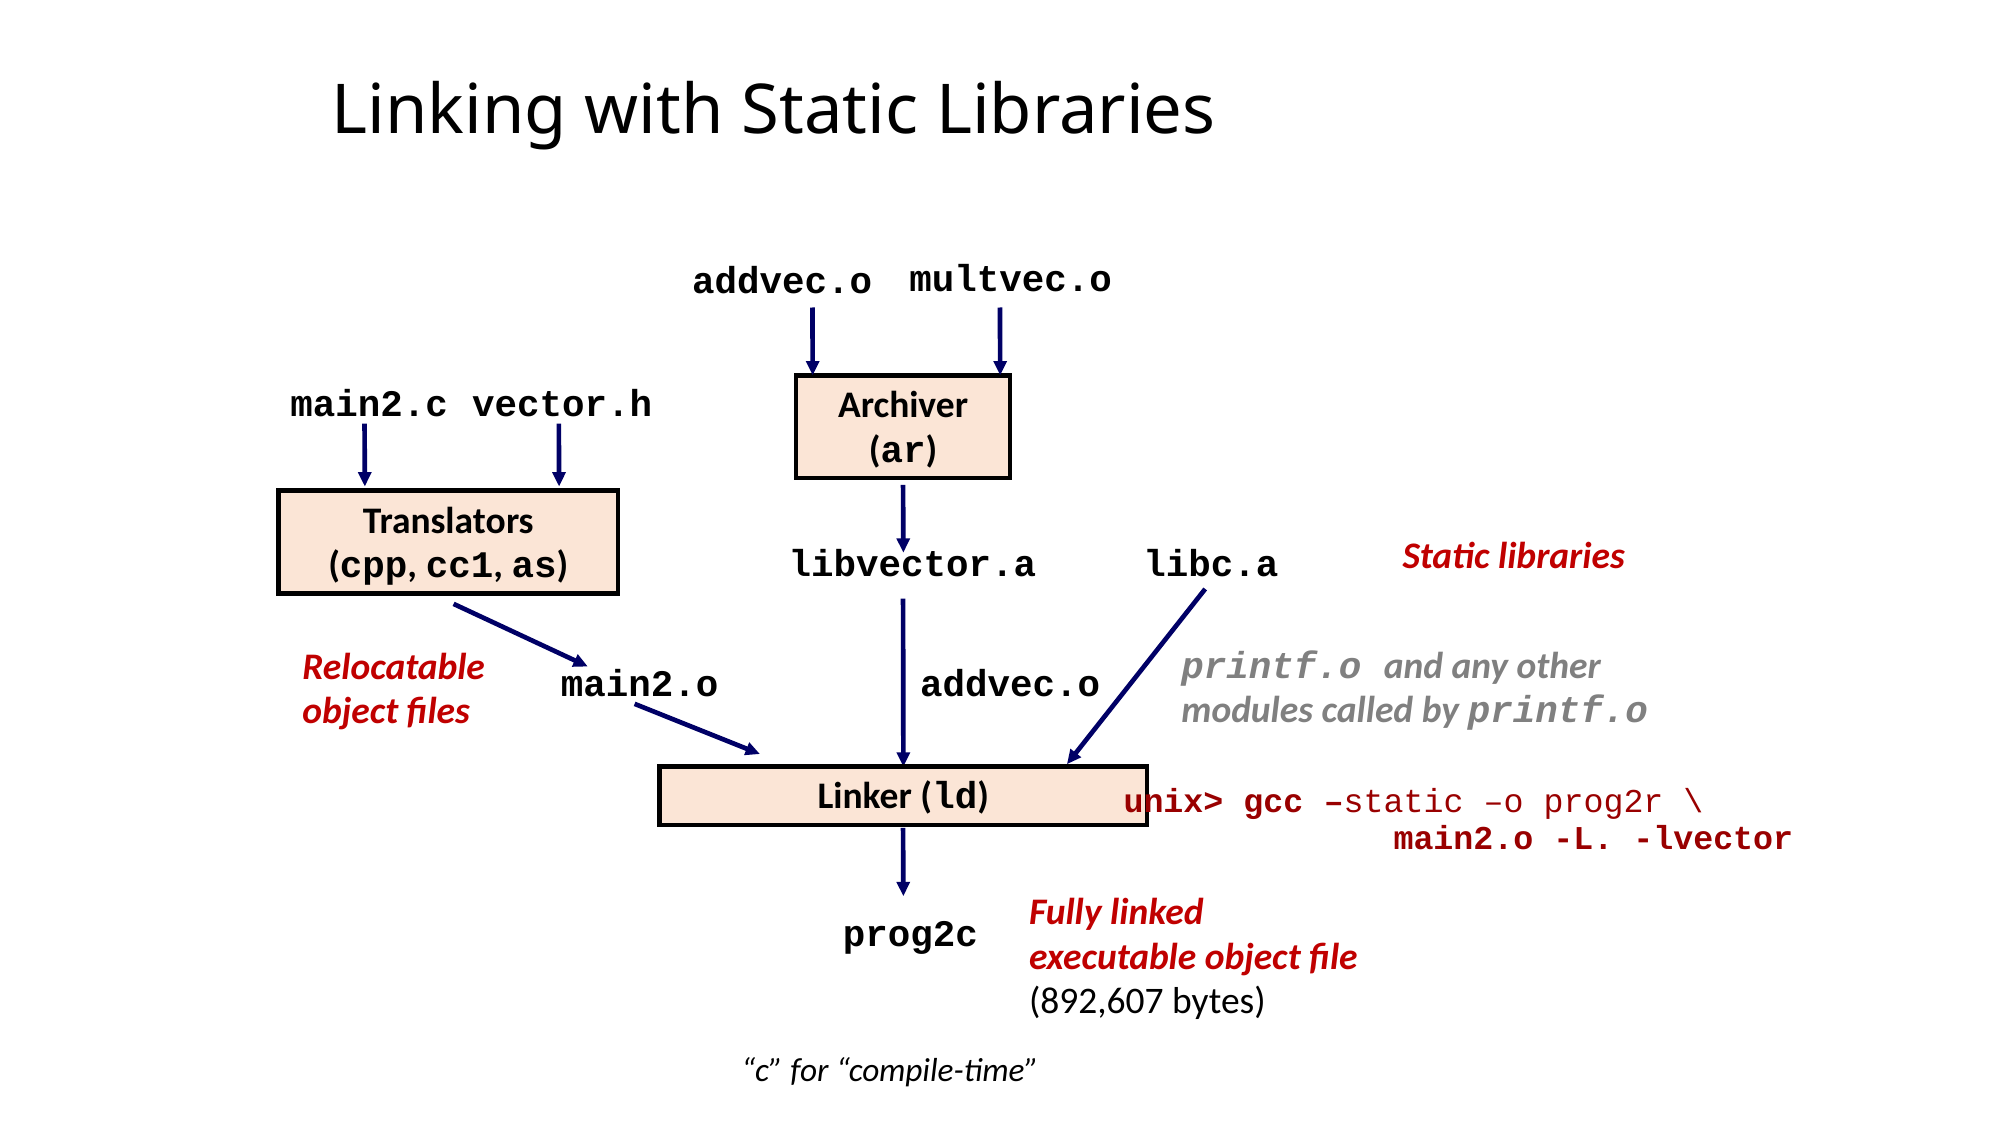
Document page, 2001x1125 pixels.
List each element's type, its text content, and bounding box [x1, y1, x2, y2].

text_box main2.o [545, 655, 734, 713]
text_box Fully linked executable object file (892,607 bytes) [1014, 882, 1374, 1030]
text_box printf.o and any other modules called by printf.o [1166, 637, 1686, 740]
text_box Translators (cpp, cc1, as) [278, 490, 619, 594]
text_box main2.c [275, 374, 457, 433]
text_box Relocatable object files [287, 636, 501, 741]
text_box multvec.o [894, 249, 1127, 308]
text_box Linker (ld) [659, 766, 1148, 825]
text_box [897, 598, 910, 766]
text_box libc.a [1128, 535, 1294, 593]
text_box prog2c [828, 905, 993, 963]
text_box vector.h [457, 374, 667, 433]
text_box [634, 703, 760, 756]
text_box libvector.a [773, 535, 1051, 593]
text_box [897, 484, 910, 553]
text_box [993, 308, 1007, 376]
text_box [897, 827, 910, 896]
title Linking with Static Libraries [316, 46, 1238, 175]
text_box addvec.o [677, 252, 887, 310]
text_box [358, 433, 371, 487]
text_box Static libraries [1387, 526, 1641, 586]
text_box [806, 310, 819, 376]
text_box addvec.o [905, 655, 1116, 713]
text_box [1067, 588, 1206, 764]
text_box “c” for “compile-time” [726, 1041, 1055, 1096]
text_box [552, 423, 566, 487]
text_box [453, 603, 588, 667]
text_box unix> gcc –static –o prog2r \ main2.o -L. -lvector [1108, 774, 1809, 866]
text_box Archiver (ar) [796, 375, 1011, 479]
